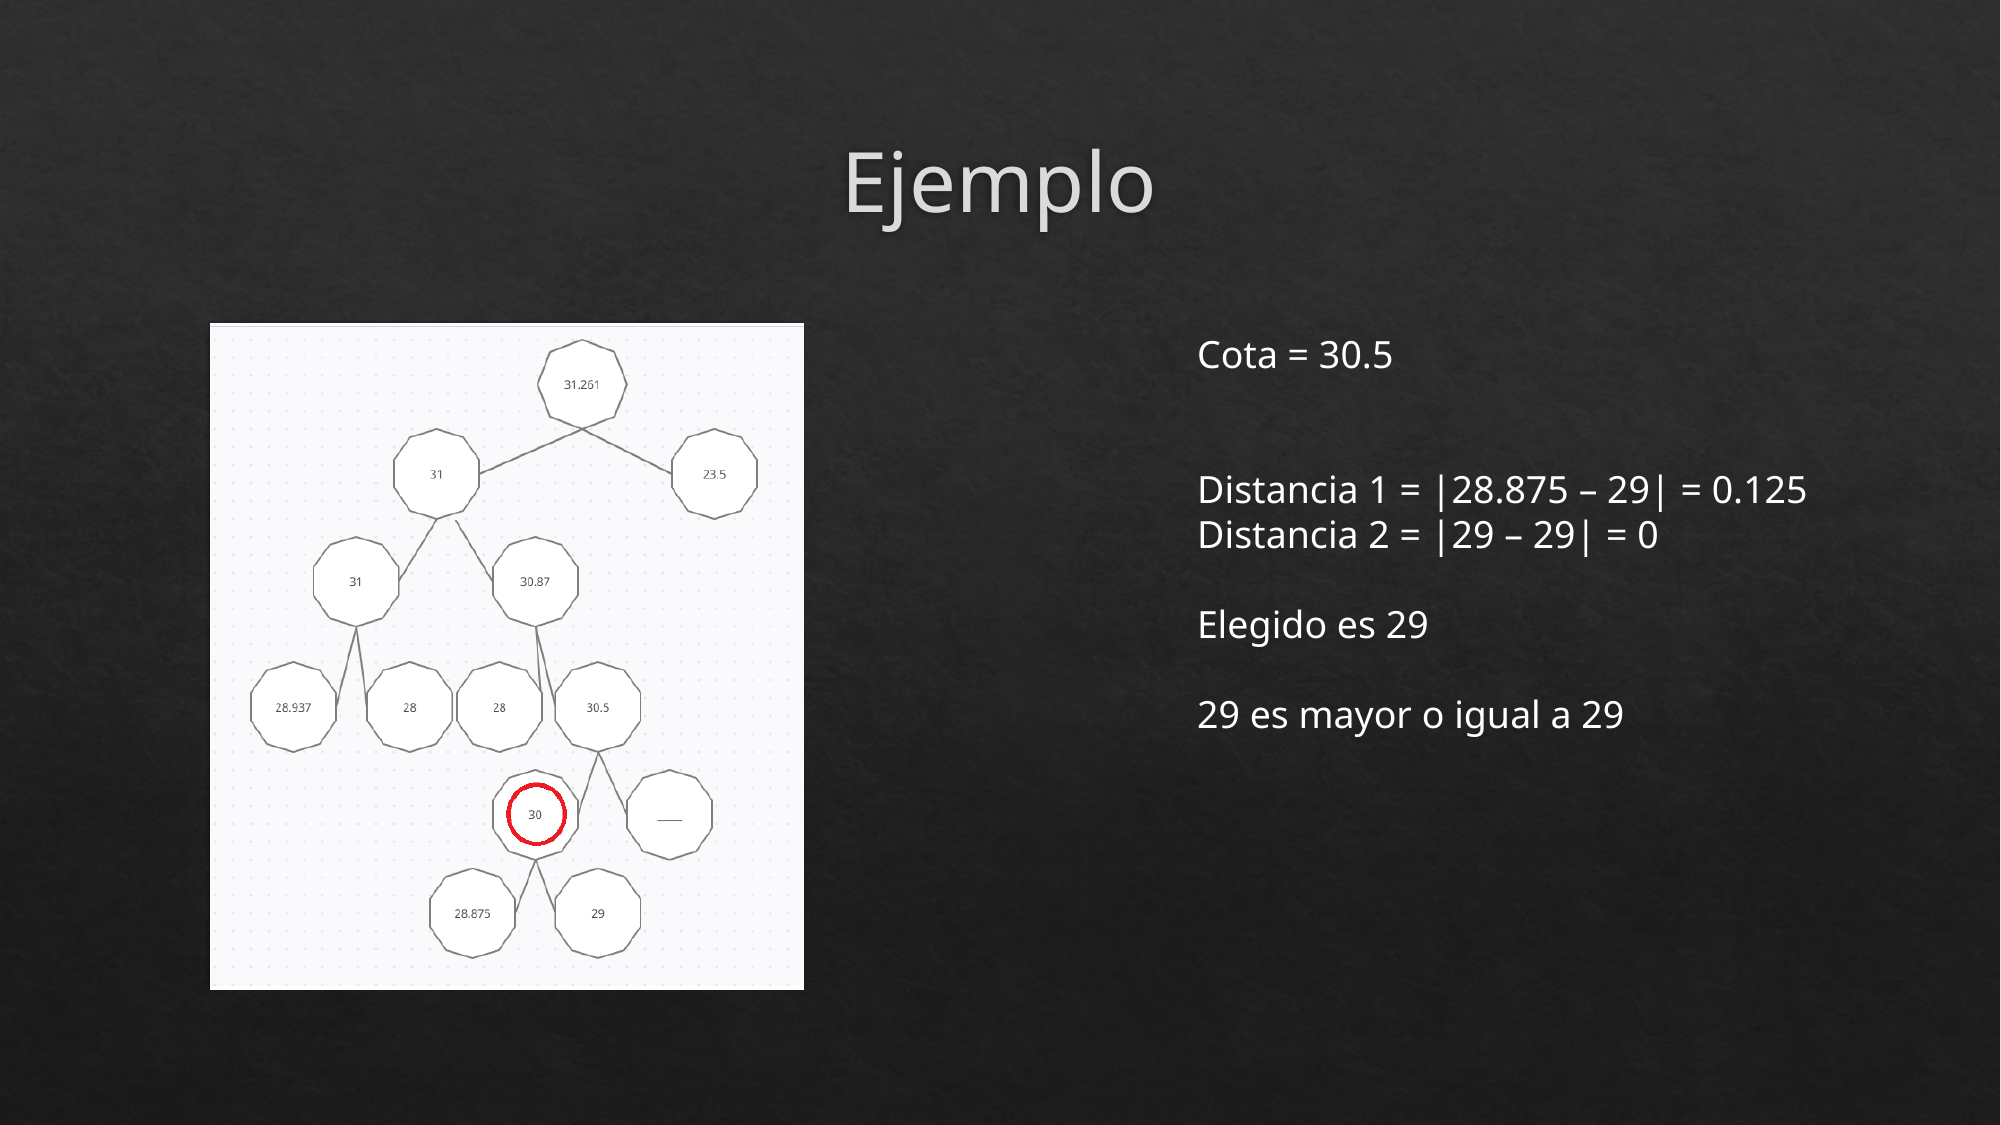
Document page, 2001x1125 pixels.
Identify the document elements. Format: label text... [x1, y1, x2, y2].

text_box Cota = 30.5 Distancia 1 = |28.875 – 29| = 0.125 Distancia 2 = |29 – 29| = 0 Elegido es 29 29 es mayor o igual a 29 [1182, 323, 1823, 788]
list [209, 323, 804, 990]
title Ejemplo [149, 99, 1849, 260]
